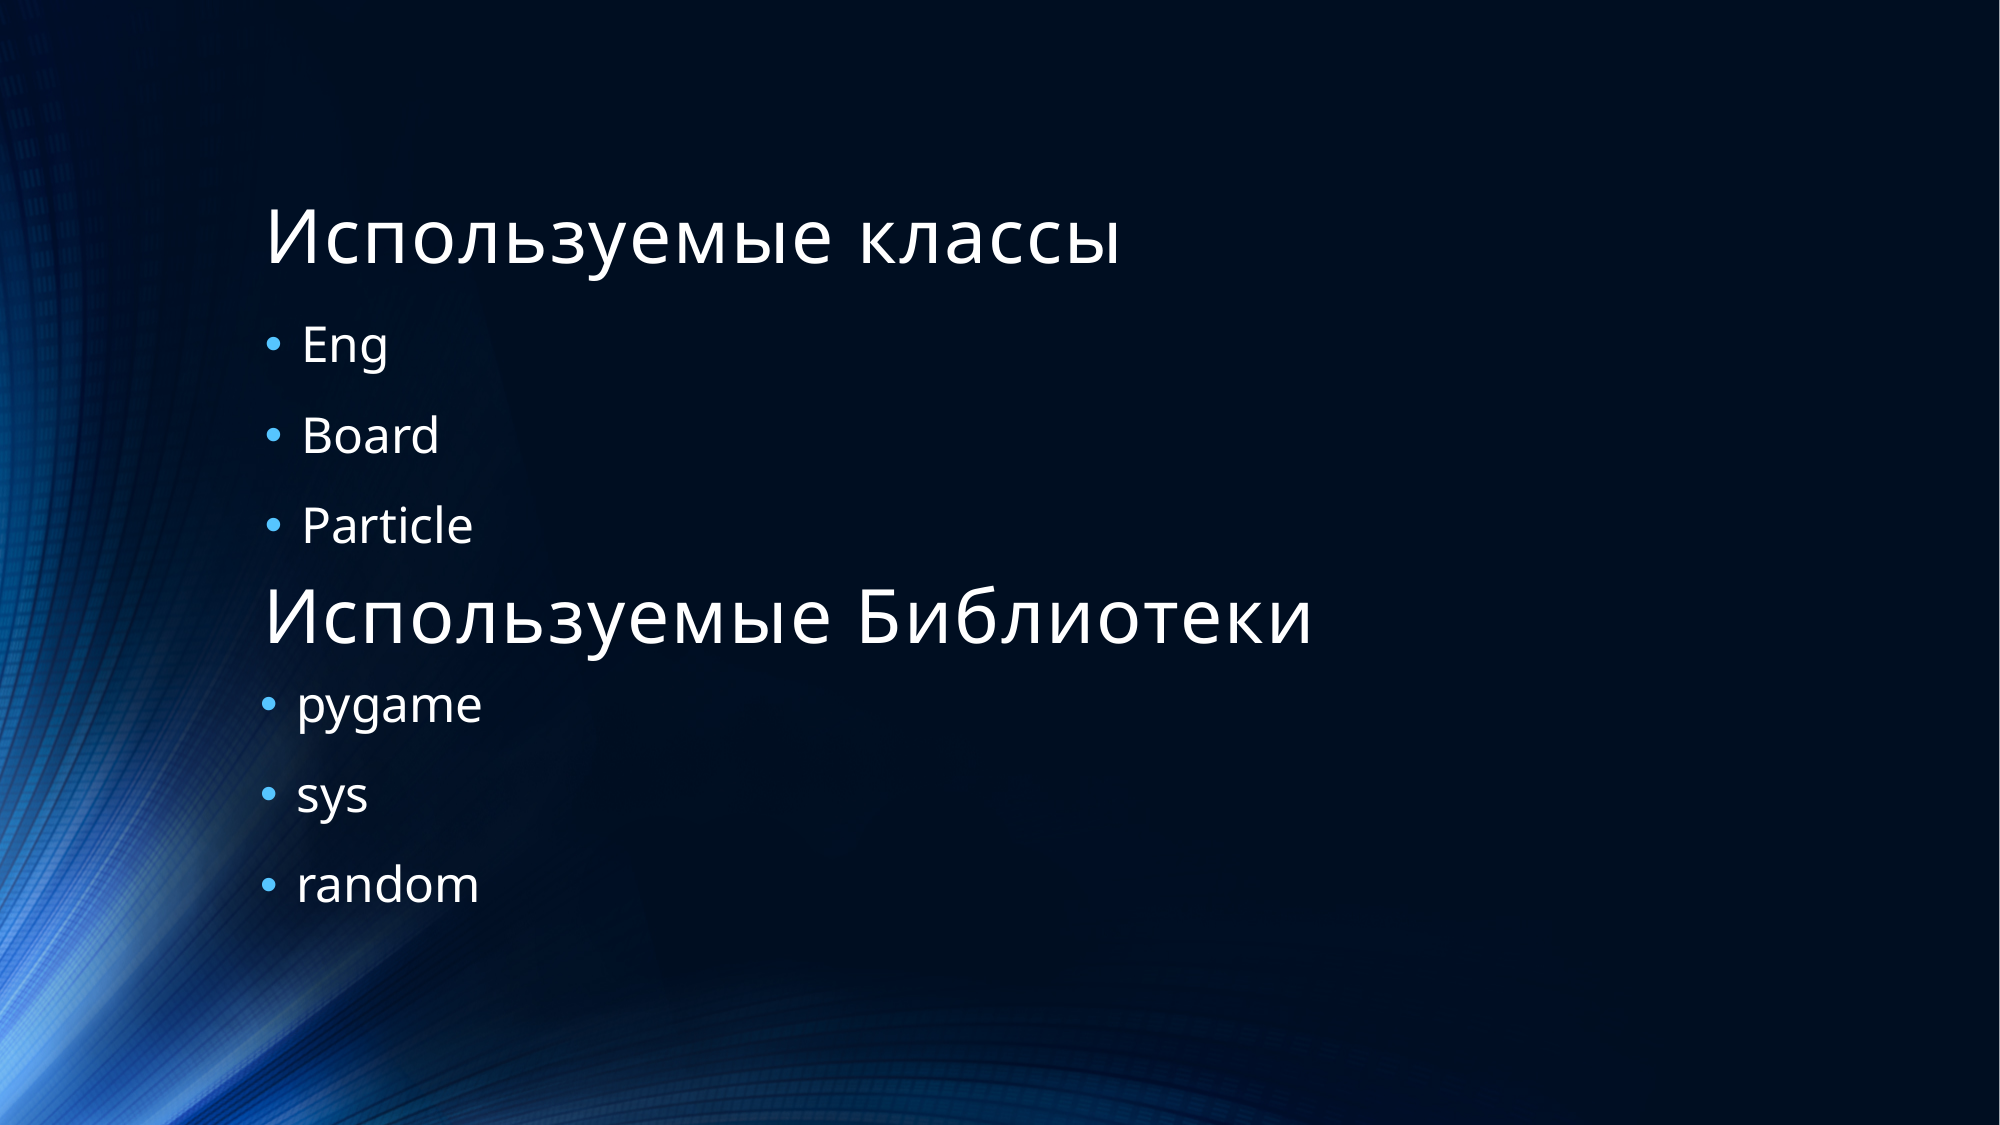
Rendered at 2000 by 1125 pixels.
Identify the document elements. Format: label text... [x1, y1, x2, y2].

picture [0, 0, 2000, 1125]
list Eng Board Particle [249, 312, 1749, 442]
title Используемые классы [249, 62, 1750, 288]
text_box Используемые Библиотеки [248, 442, 1749, 668]
text_box pygame sys random [245, 671, 1744, 922]
